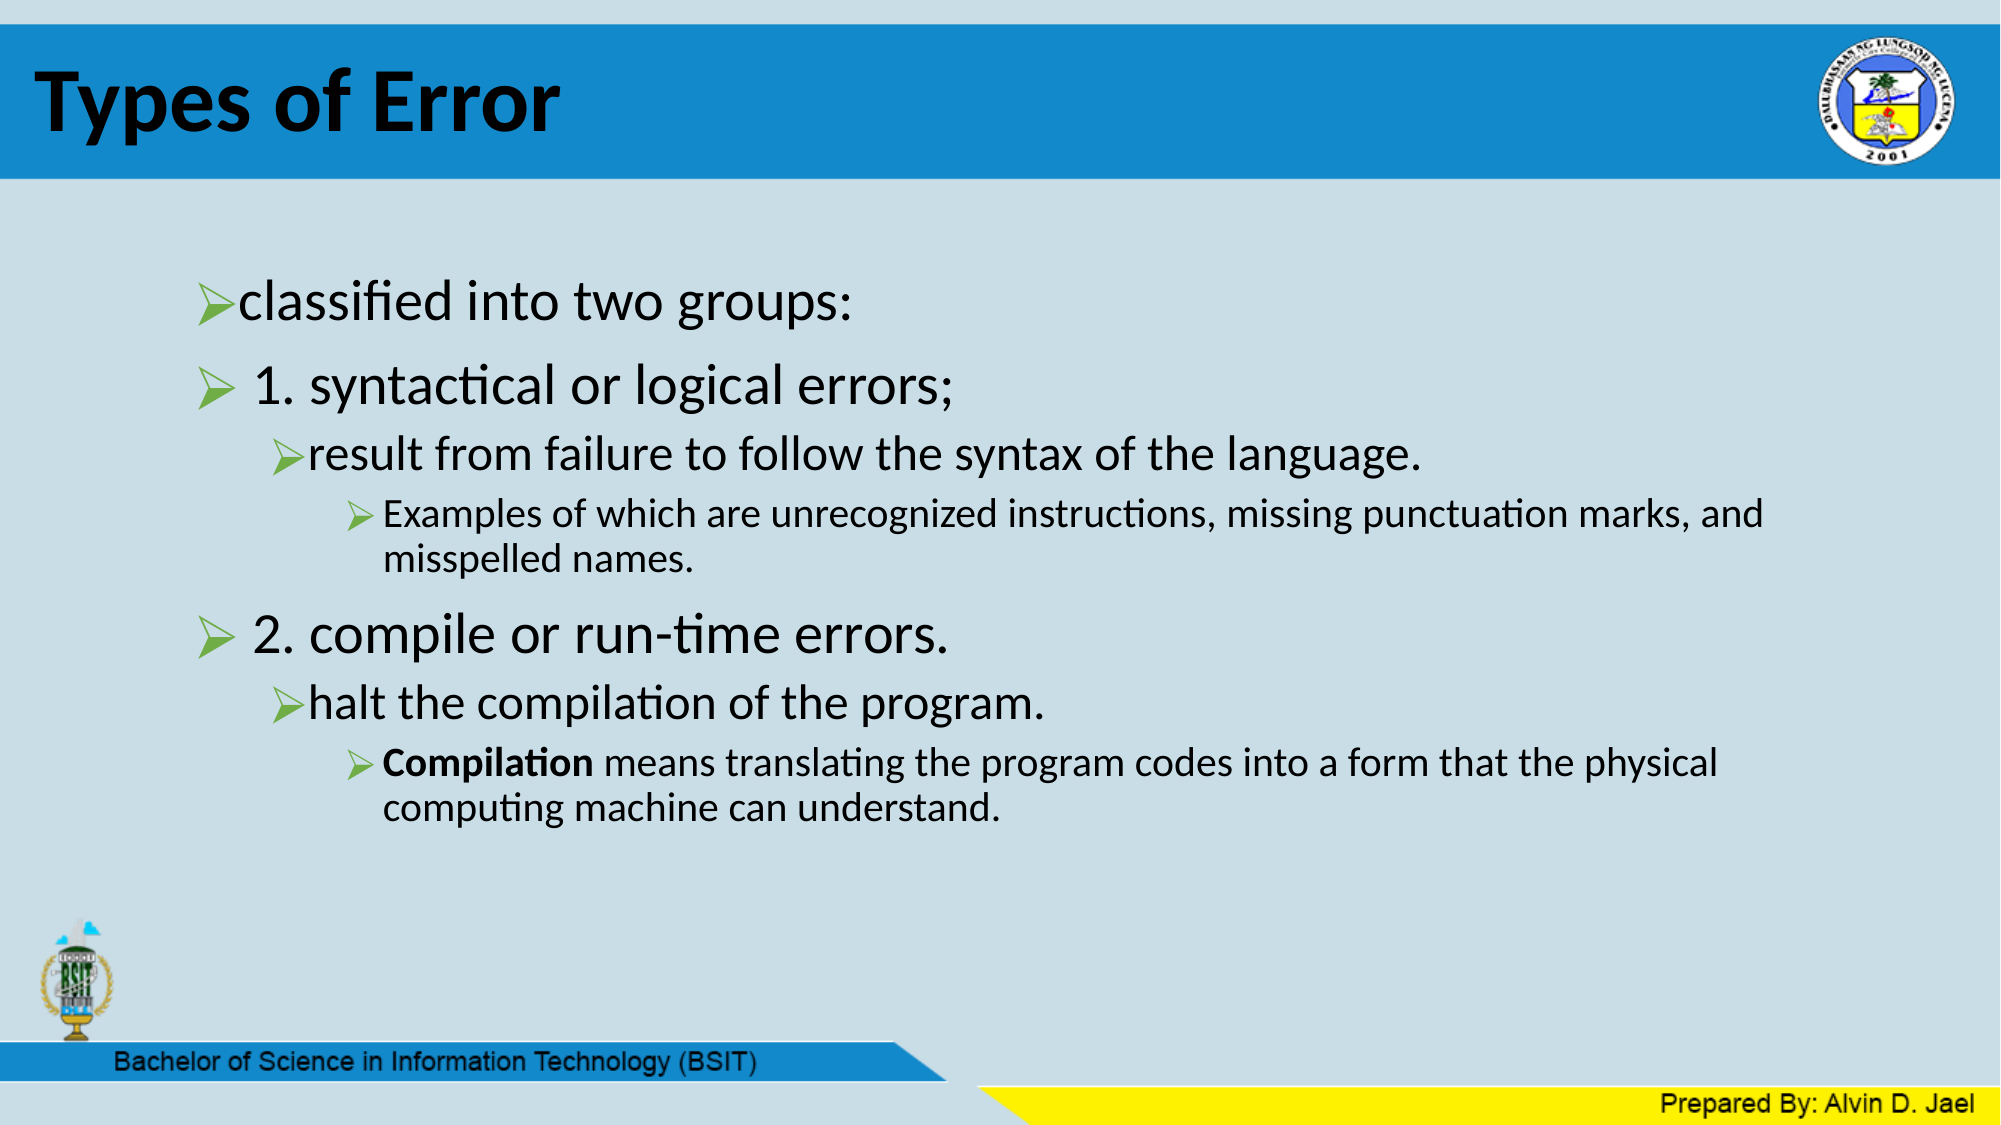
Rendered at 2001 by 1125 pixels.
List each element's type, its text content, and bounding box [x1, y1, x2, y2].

title Types of Error [19, 40, 1745, 163]
picture [0, 0, 2001, 1125]
list classified into two groups: 1. syntactical or logical errors; result from failure to follow the syntax of the language. Examples of which are unrecognized instructions, missing punctuation marks, and misspelled names. 2. compile or run-time errors. halt the compilation of the program. Compilation means translating the program codes into a form that the physical computing machine can understand. [180, 263, 1906, 977]
